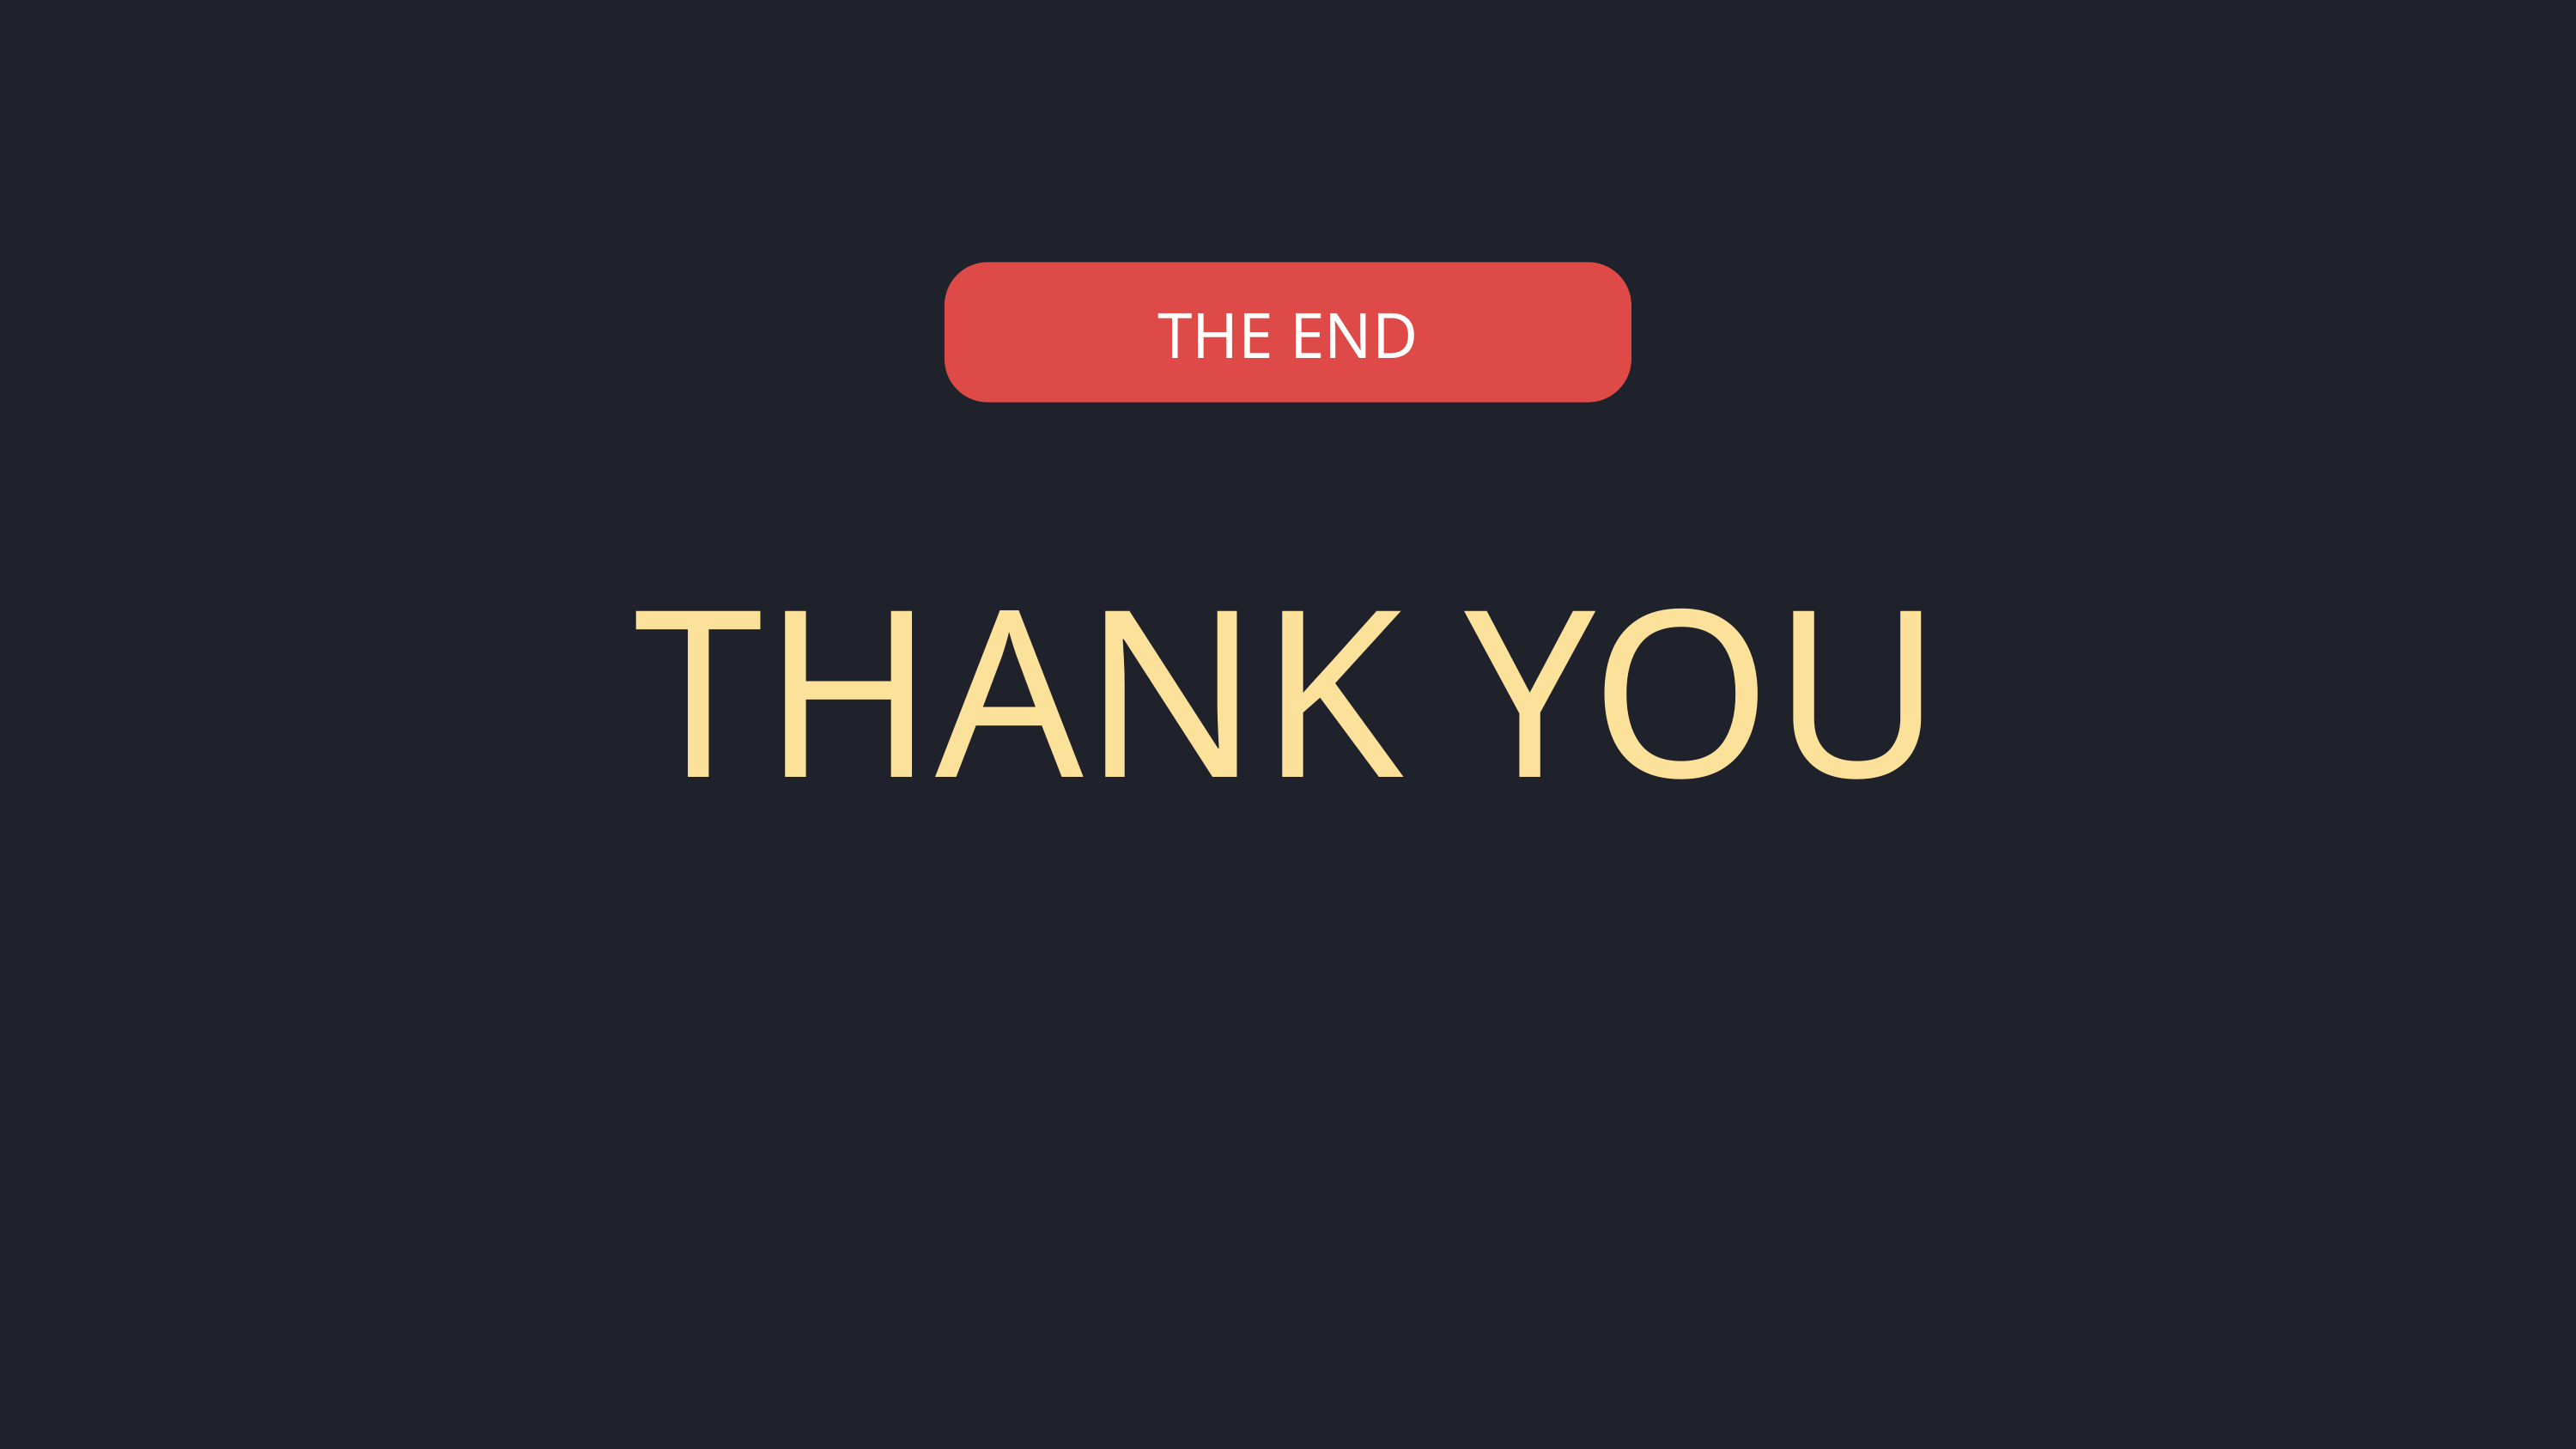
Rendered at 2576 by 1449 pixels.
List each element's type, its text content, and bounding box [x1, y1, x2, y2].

text_box THANK YOU [413, 591, 2163, 824]
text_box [944, 262, 1632, 403]
